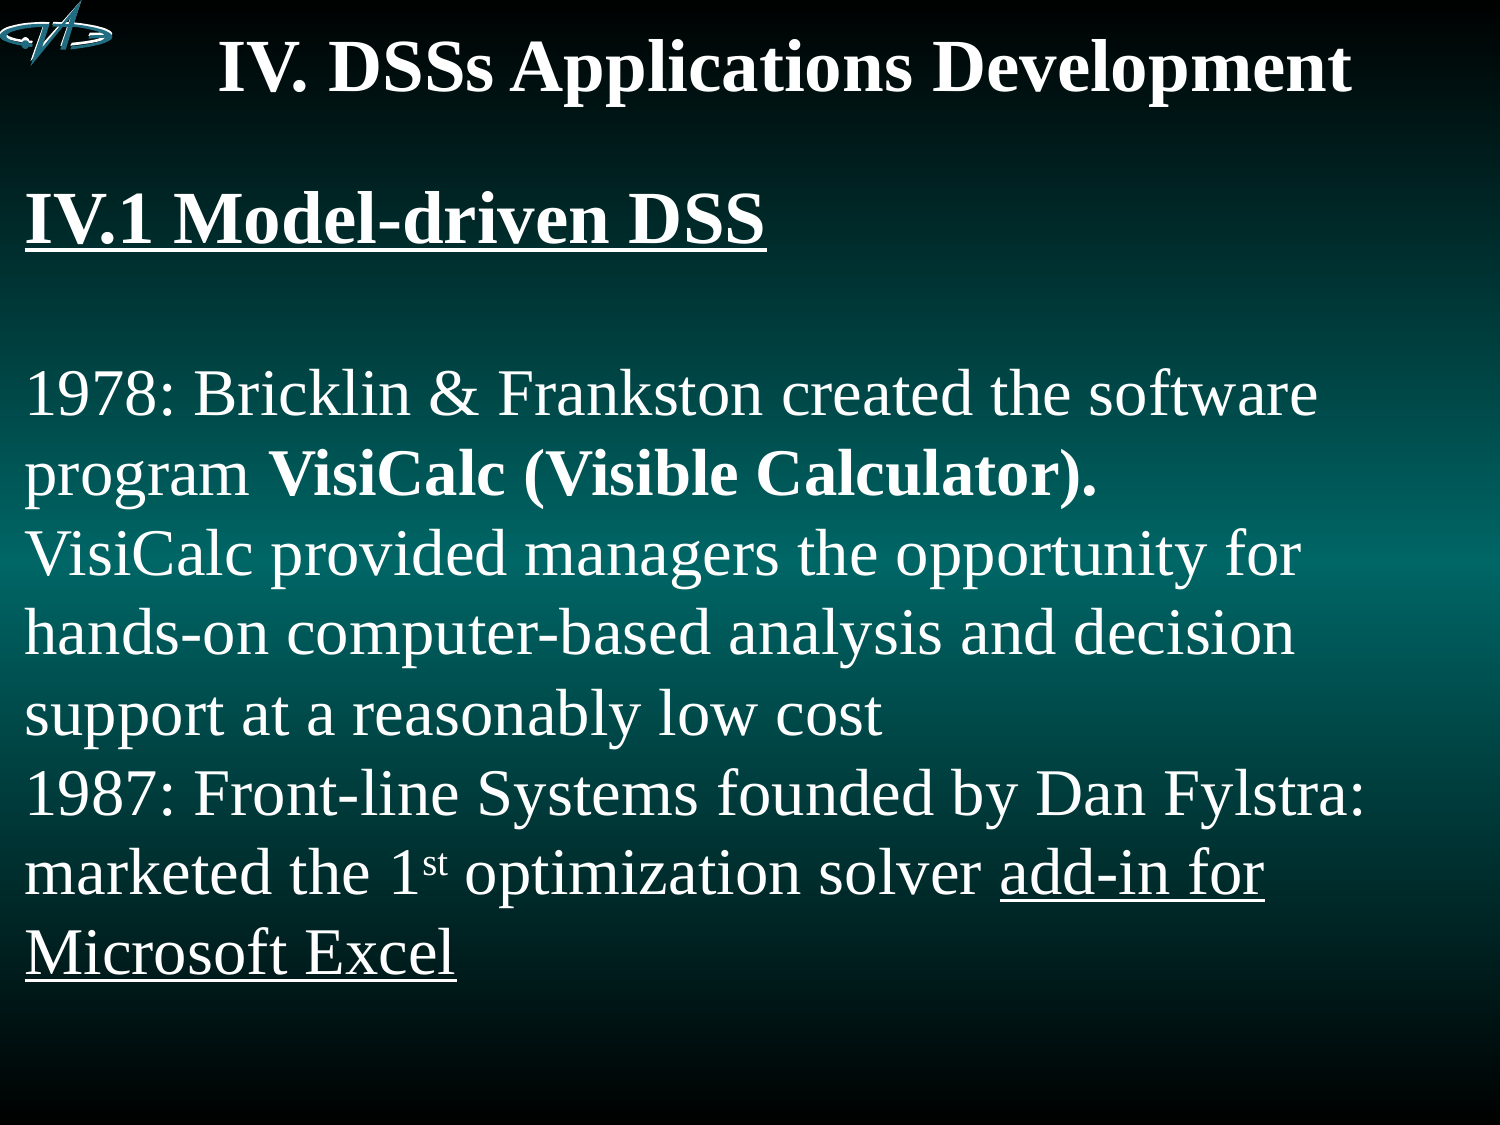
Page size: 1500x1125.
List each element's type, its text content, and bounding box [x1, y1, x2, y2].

text_box IV.1 Model-driven DSS 1978: Bricklin & Frankston created the software program VisiCalc (Visible Calculator). VisiCalc provided managers the opportunity for hands-on computer-based analysis and decision support at a reasonably low cost 1987: Front-line Systems founded by Dan Fylstra: marketed the 1st optimization solver add-in for Microsoft Excel [9, 160, 1491, 1059]
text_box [0, 0, 113, 67]
title IV. DSSs Applications Development [112, 19, 1459, 114]
